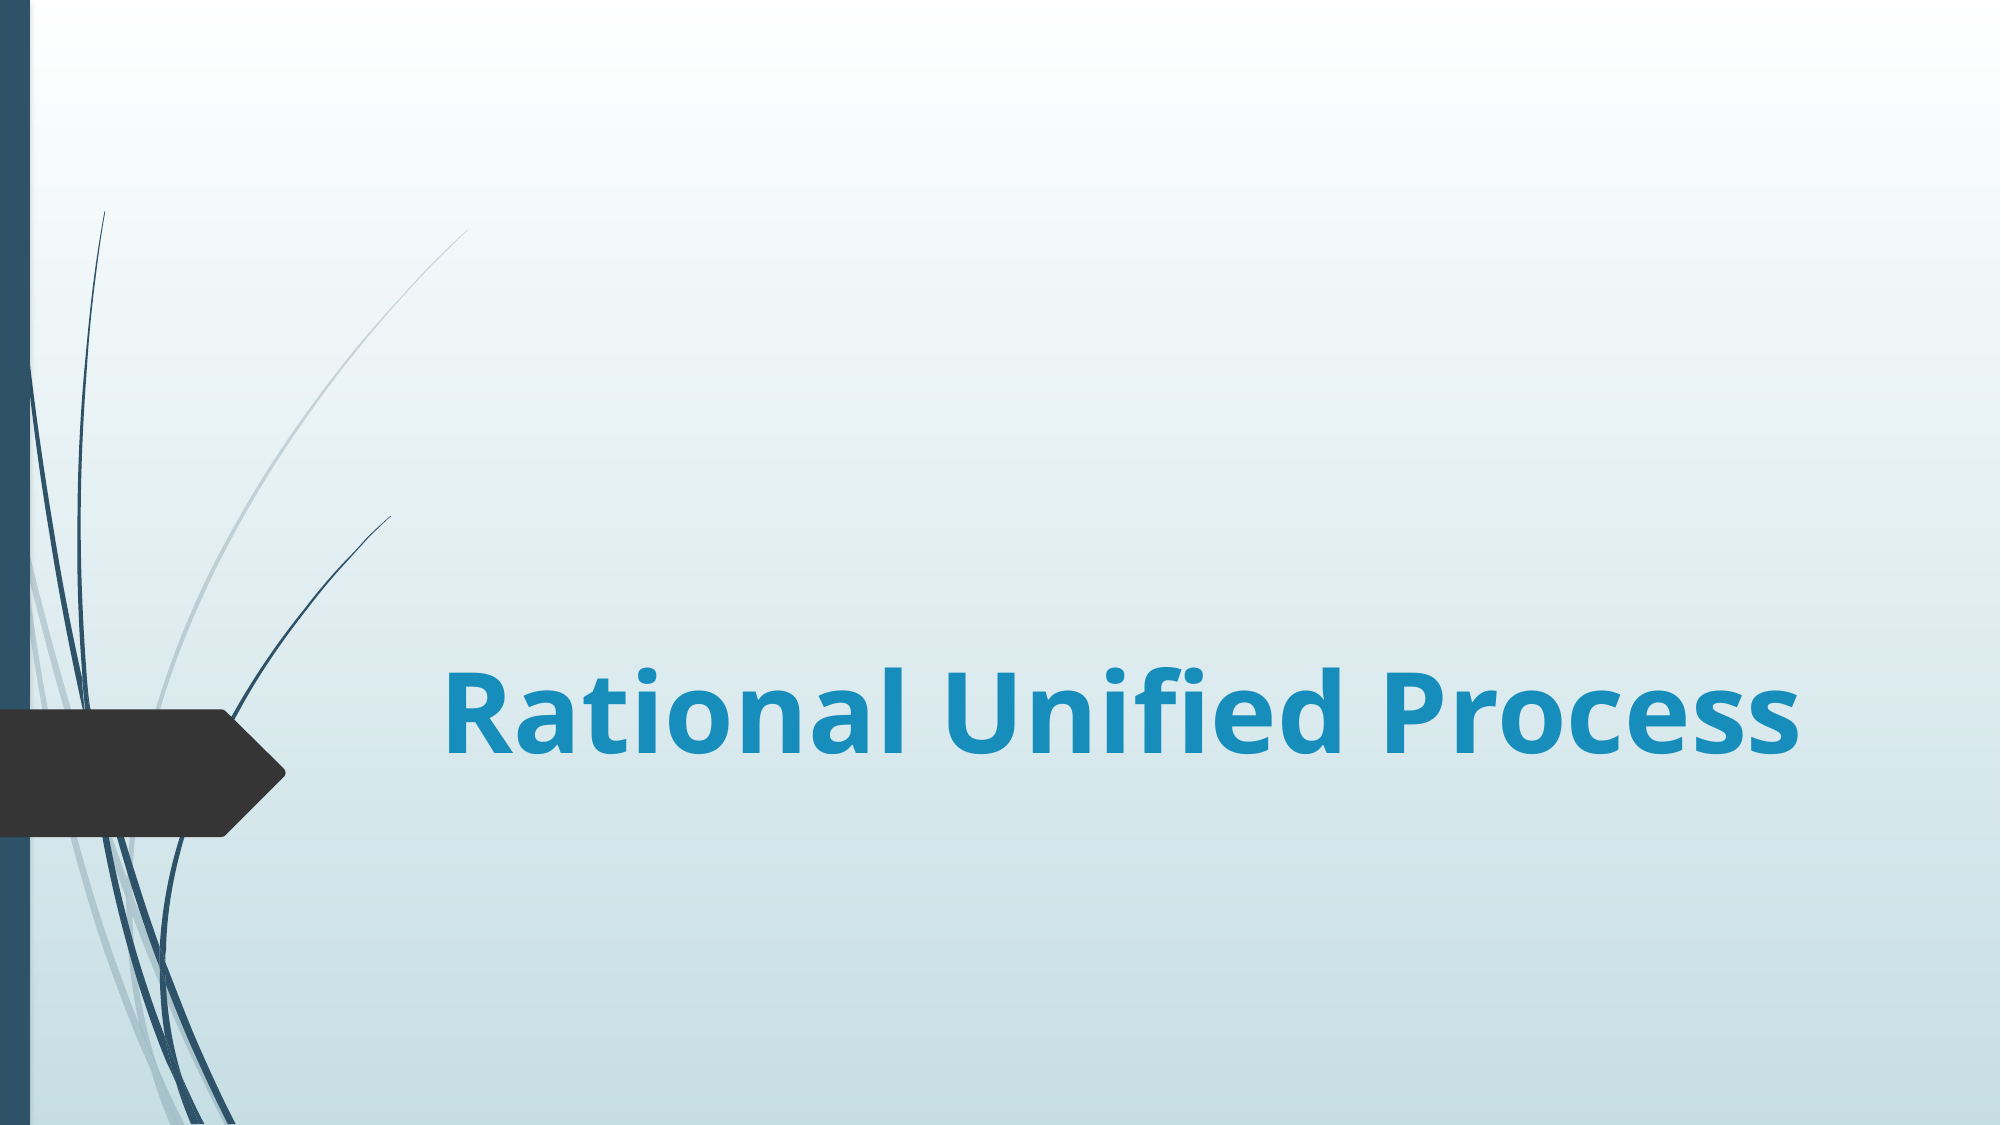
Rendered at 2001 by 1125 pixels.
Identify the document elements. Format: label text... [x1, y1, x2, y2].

title Rational Unified Process [424, 412, 1888, 784]
